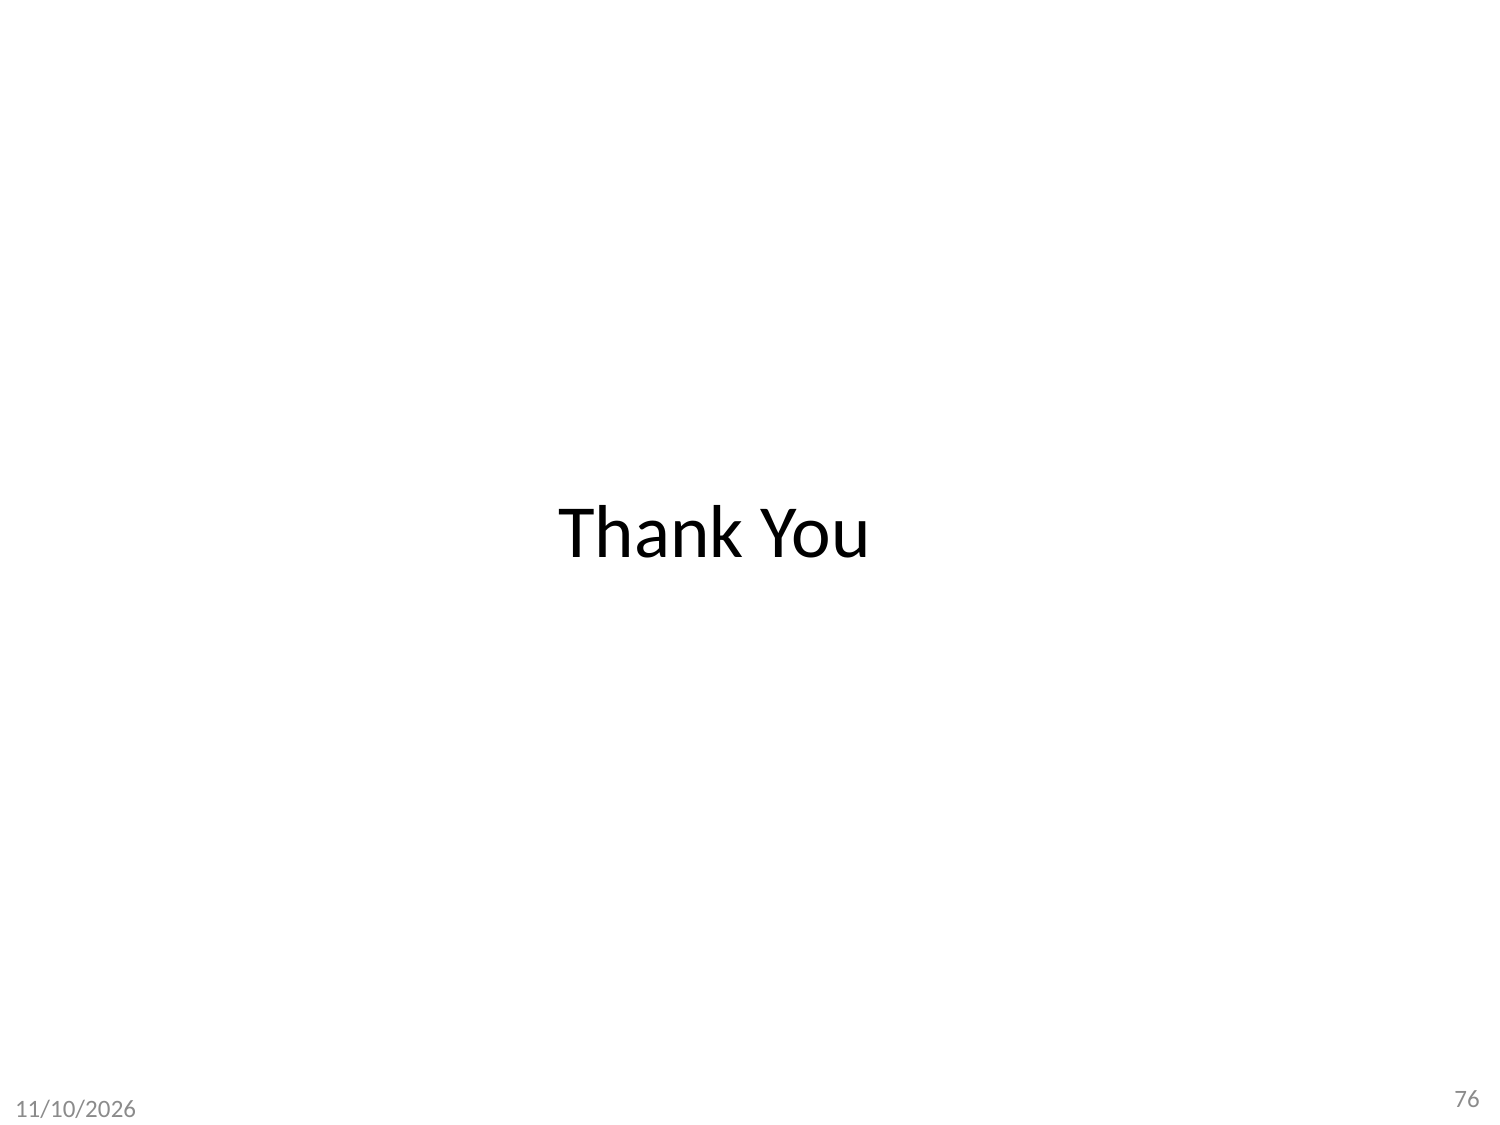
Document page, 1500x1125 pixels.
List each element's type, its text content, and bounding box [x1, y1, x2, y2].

text_box Thank You [543, 474, 887, 580]
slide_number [0, 1089, 338, 1125]
slide_number 76 [1157, 1080, 1495, 1116]
